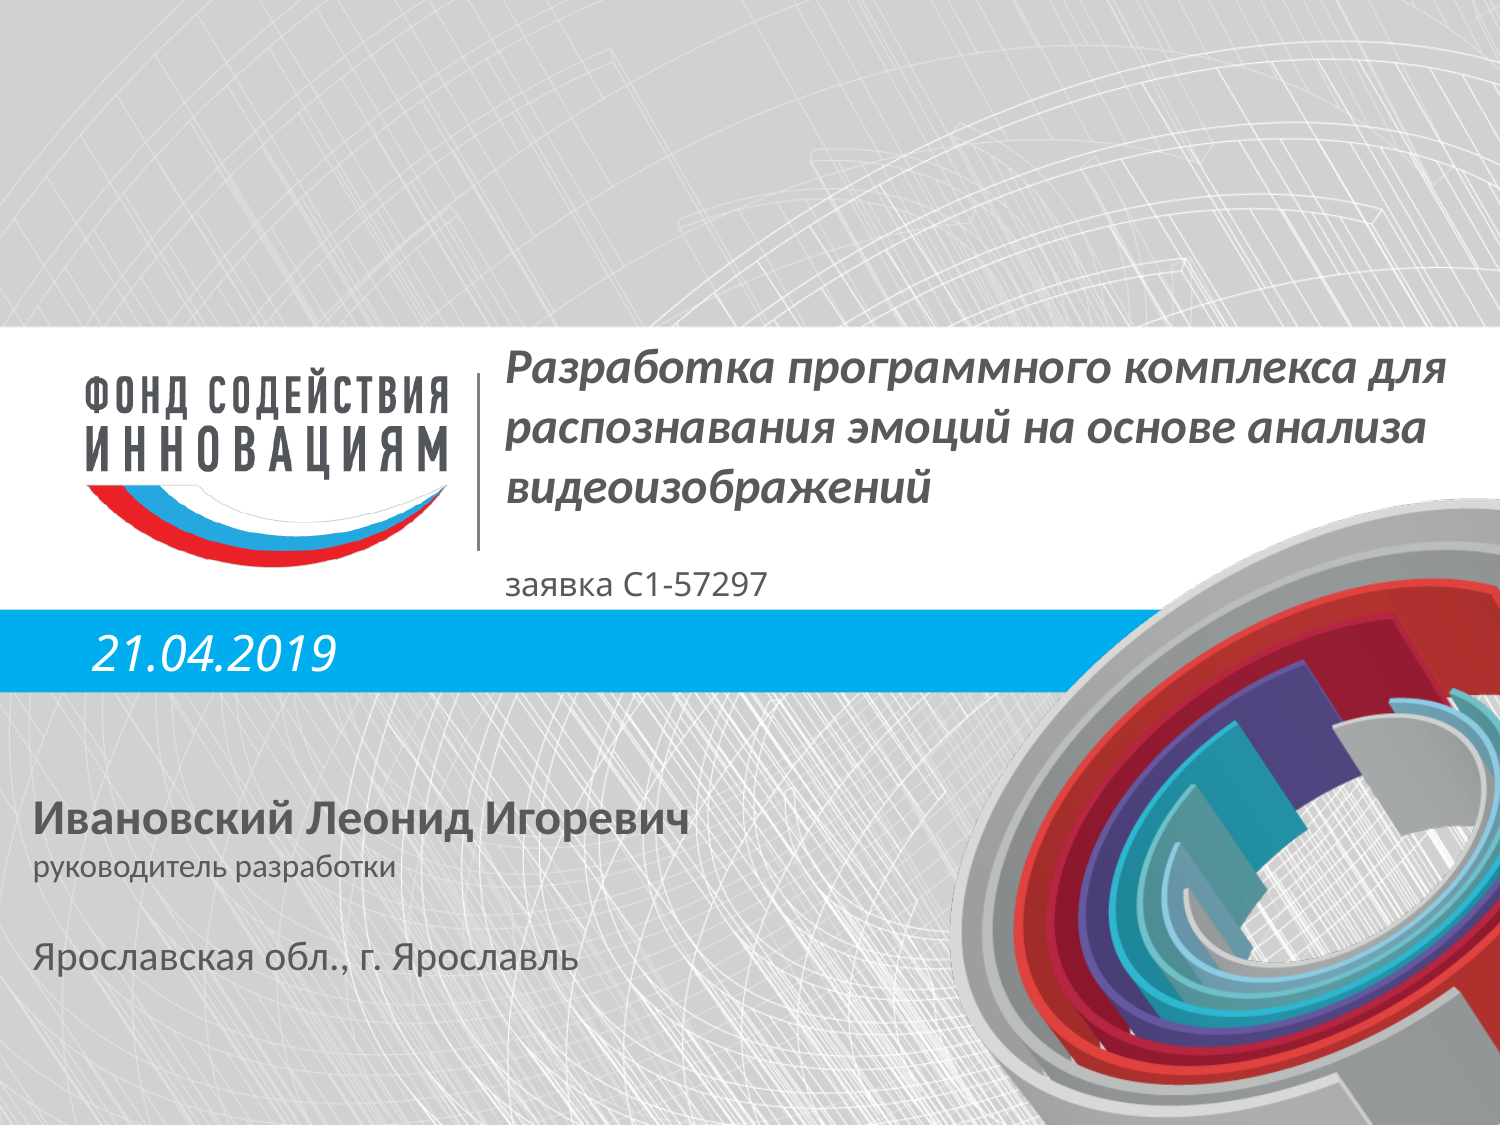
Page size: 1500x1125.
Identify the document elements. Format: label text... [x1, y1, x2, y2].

picture [0, 0, 1500, 1125]
text_box Ивановский Леонид Игоревич руководитель разработки Ярославская обл., г. Ярославль [17, 702, 715, 1106]
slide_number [76, 621, 372, 682]
title Разработка программного комплекса для распознавания эмоций на основе анализа видеоизображений заявка С1-57297 [490, 338, 1483, 598]
